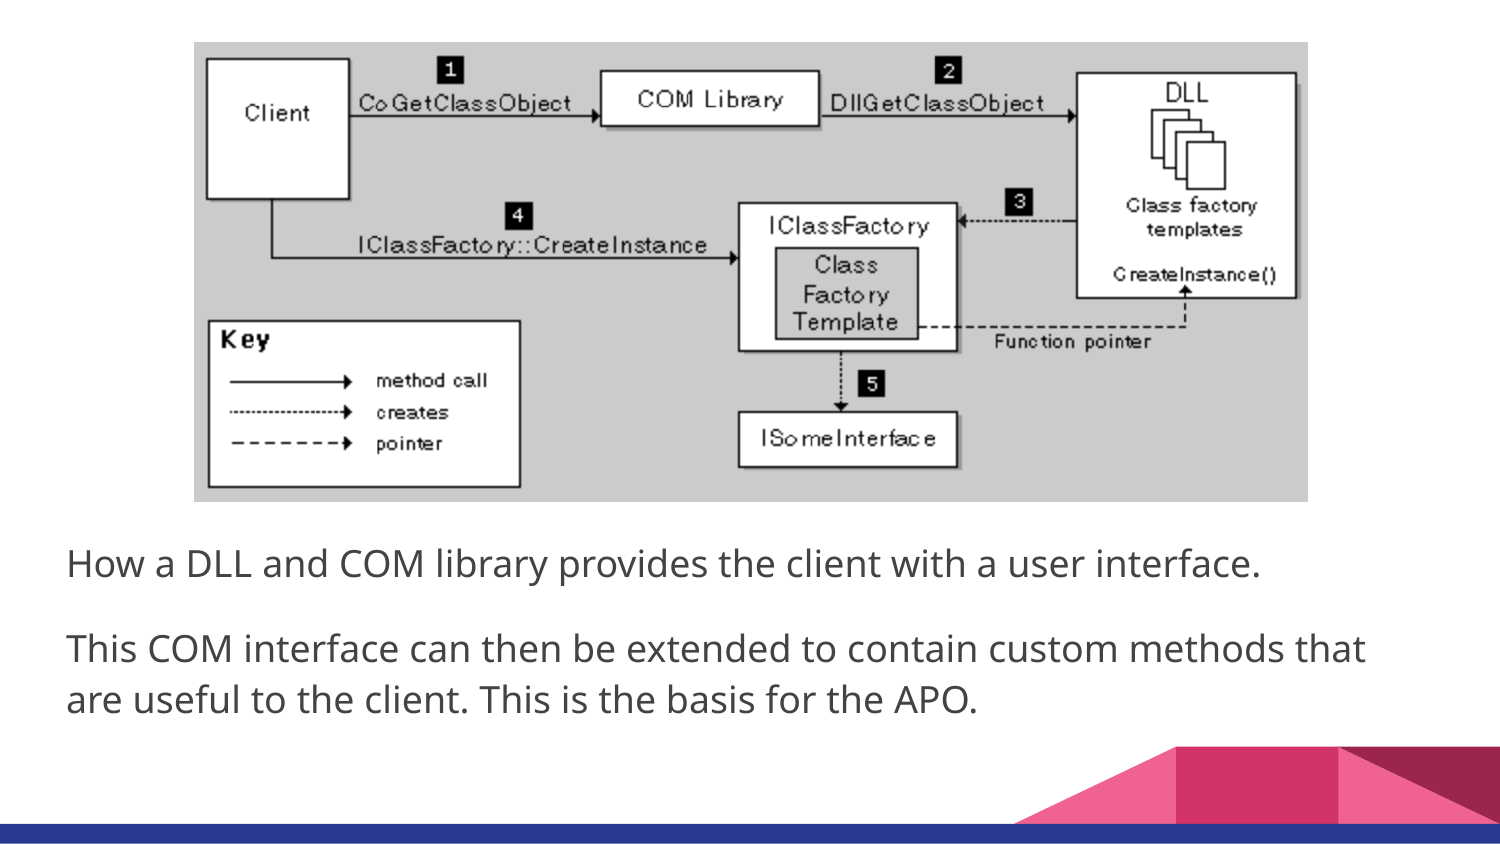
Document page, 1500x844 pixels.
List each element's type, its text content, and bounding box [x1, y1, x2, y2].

list How a DLL and COM library provides the client with a user interface. This COM interface can then be extended to contain custom methods that are useful to the client. This is the basis for the APO. [51, 517, 1449, 844]
picture [192, 41, 1308, 503]
